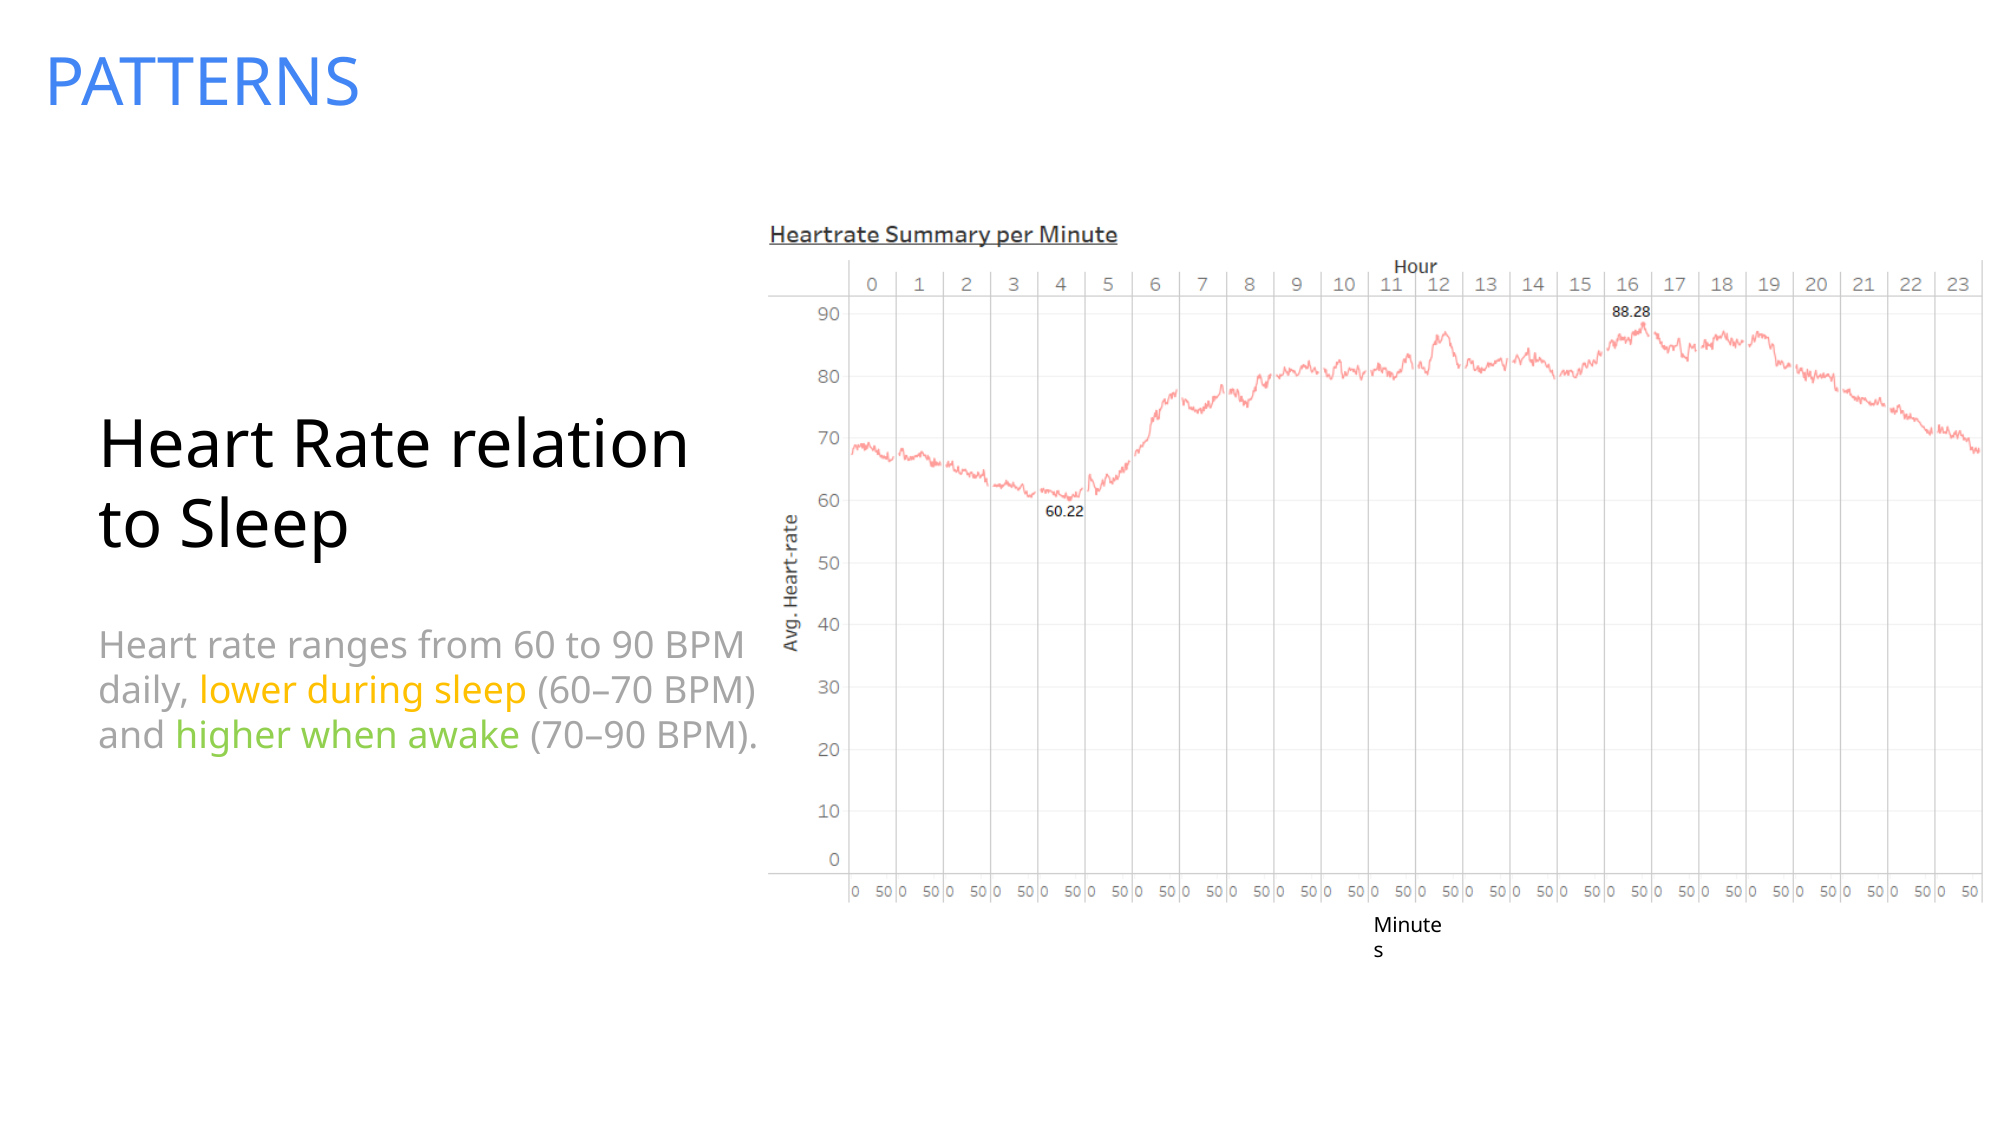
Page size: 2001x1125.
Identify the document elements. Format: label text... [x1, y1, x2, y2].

text_box Heart Rate relation to Sleep Heart rate ranges from 60 to 90 BPM daily, lower during sleep (60–70 BPM) and higher when awake (70–90 BPM). [83, 393, 767, 763]
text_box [767, 220, 1984, 946]
text_box PATTERNS [29, 31, 379, 127]
